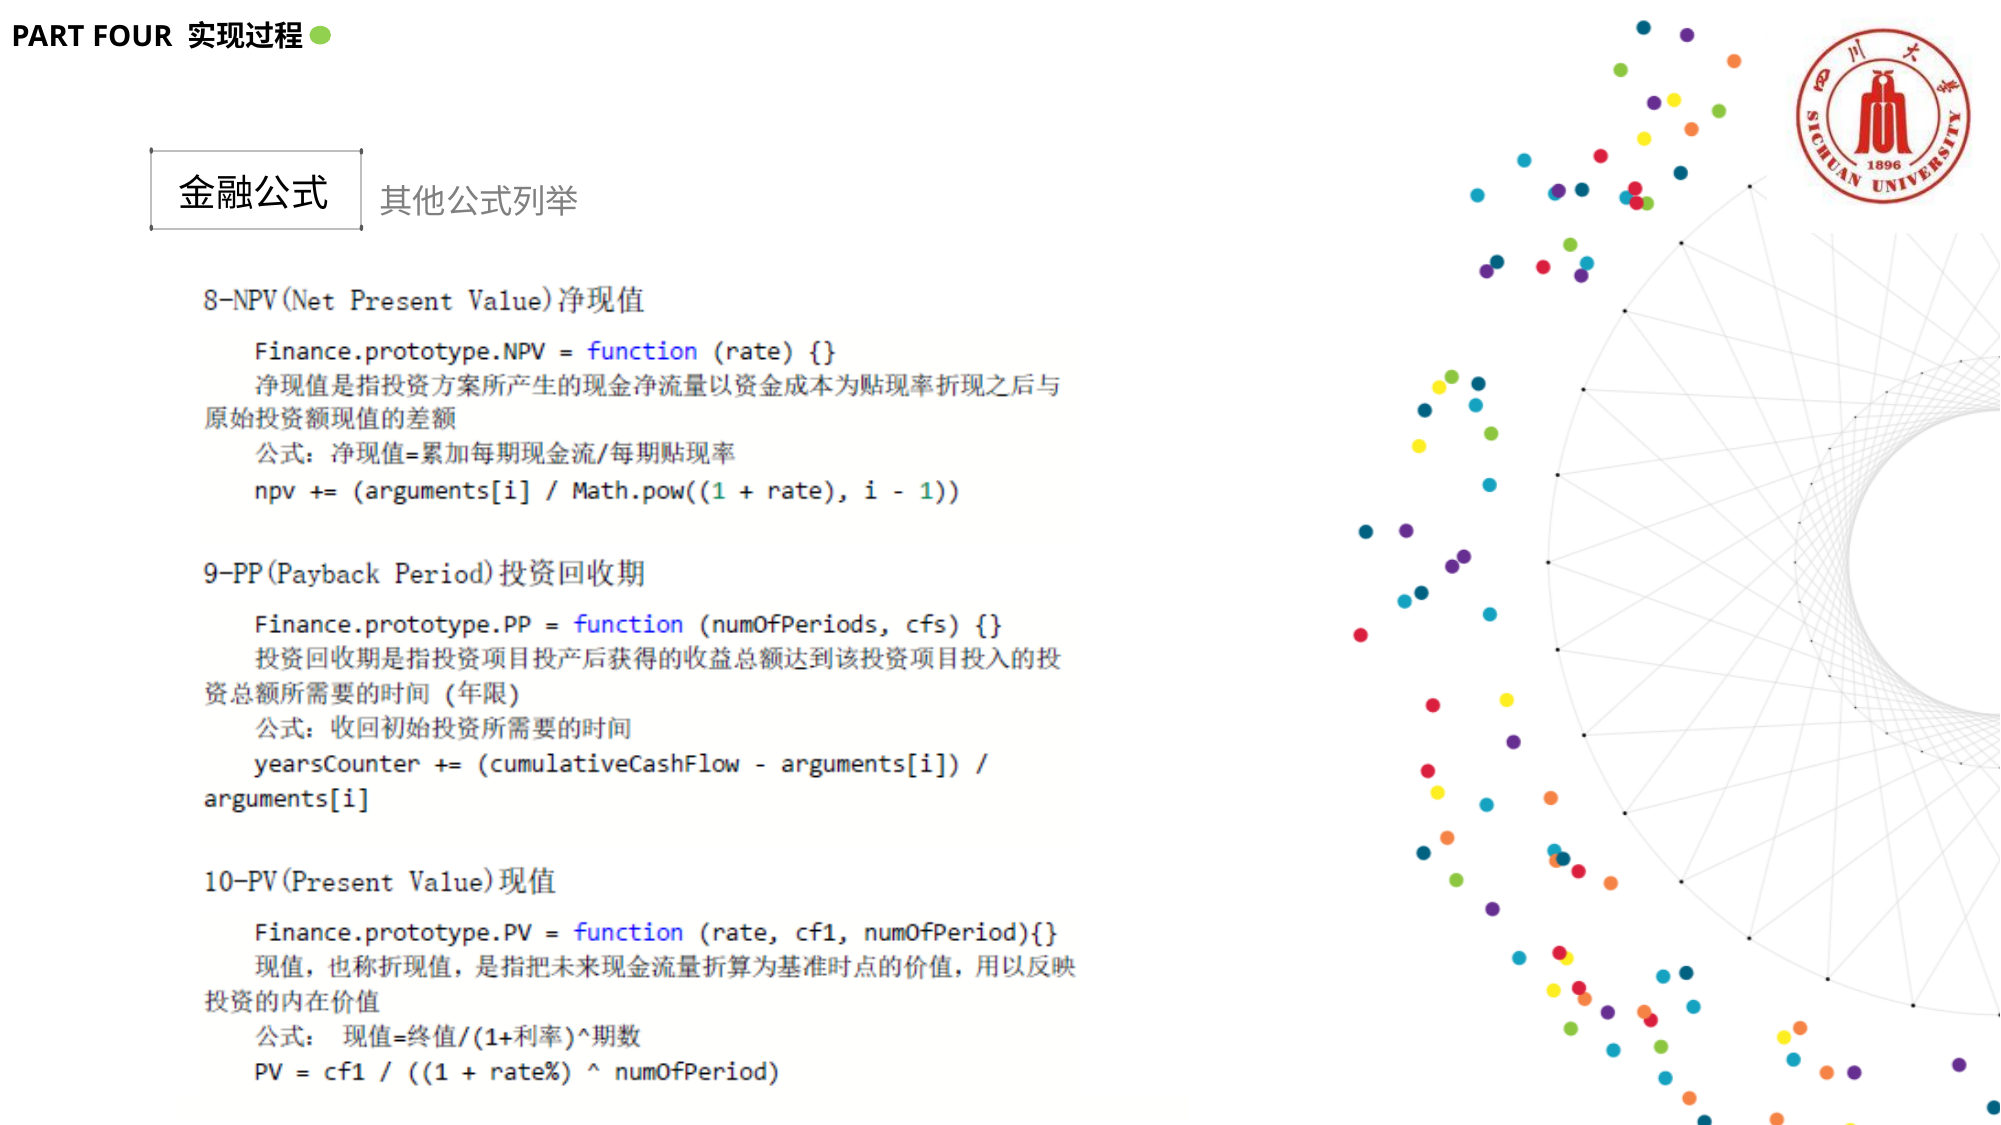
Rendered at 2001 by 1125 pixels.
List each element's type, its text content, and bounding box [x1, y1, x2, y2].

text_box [149, 147, 364, 231]
text_box 其他公式列举 [364, 172, 594, 228]
text_box PART FOUR 实现过程 [0, 9, 320, 60]
text_box [308, 24, 333, 46]
picture [10, 0, 2000, 1125]
